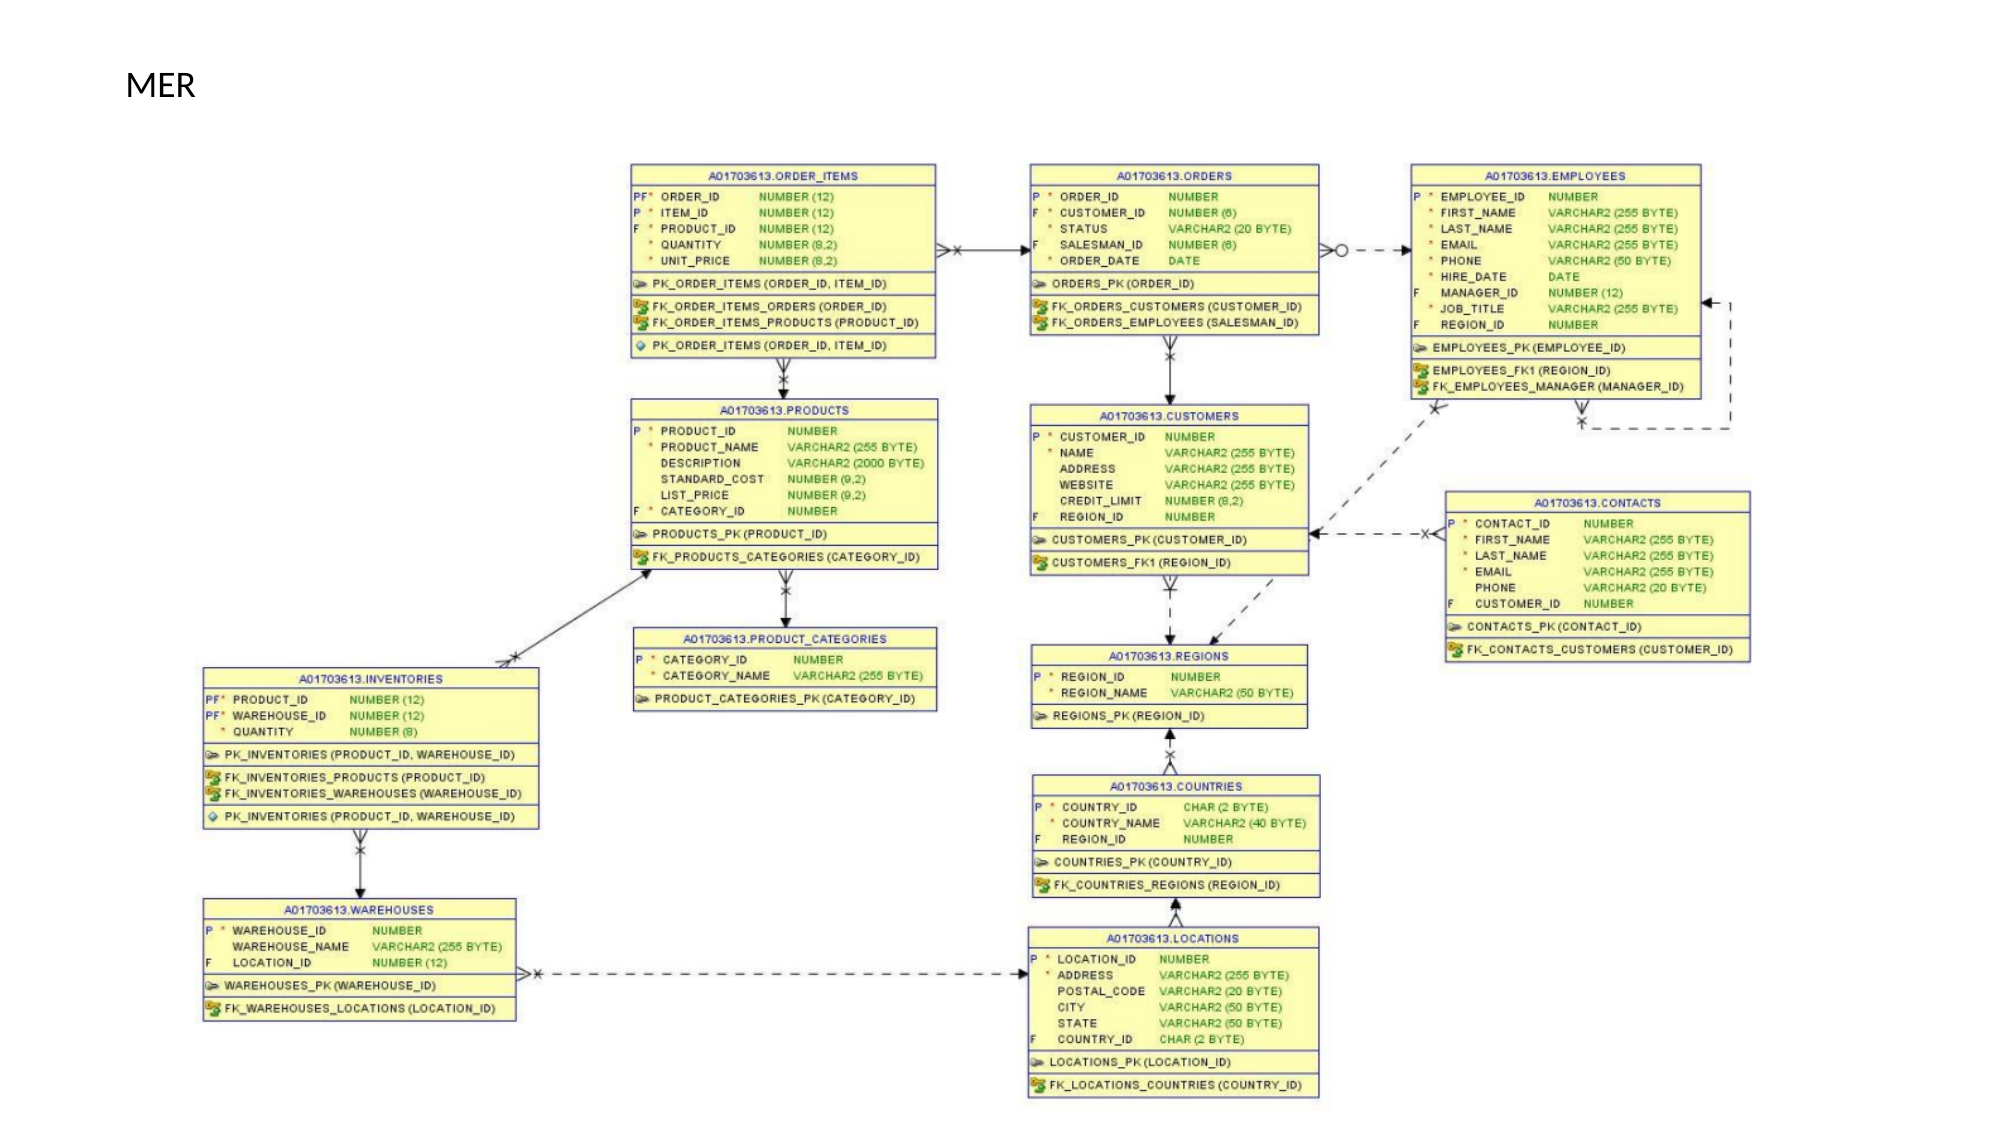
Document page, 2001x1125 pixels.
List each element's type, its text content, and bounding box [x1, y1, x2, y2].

picture [172, 133, 1773, 1111]
text_box MER [110, 52, 244, 113]
